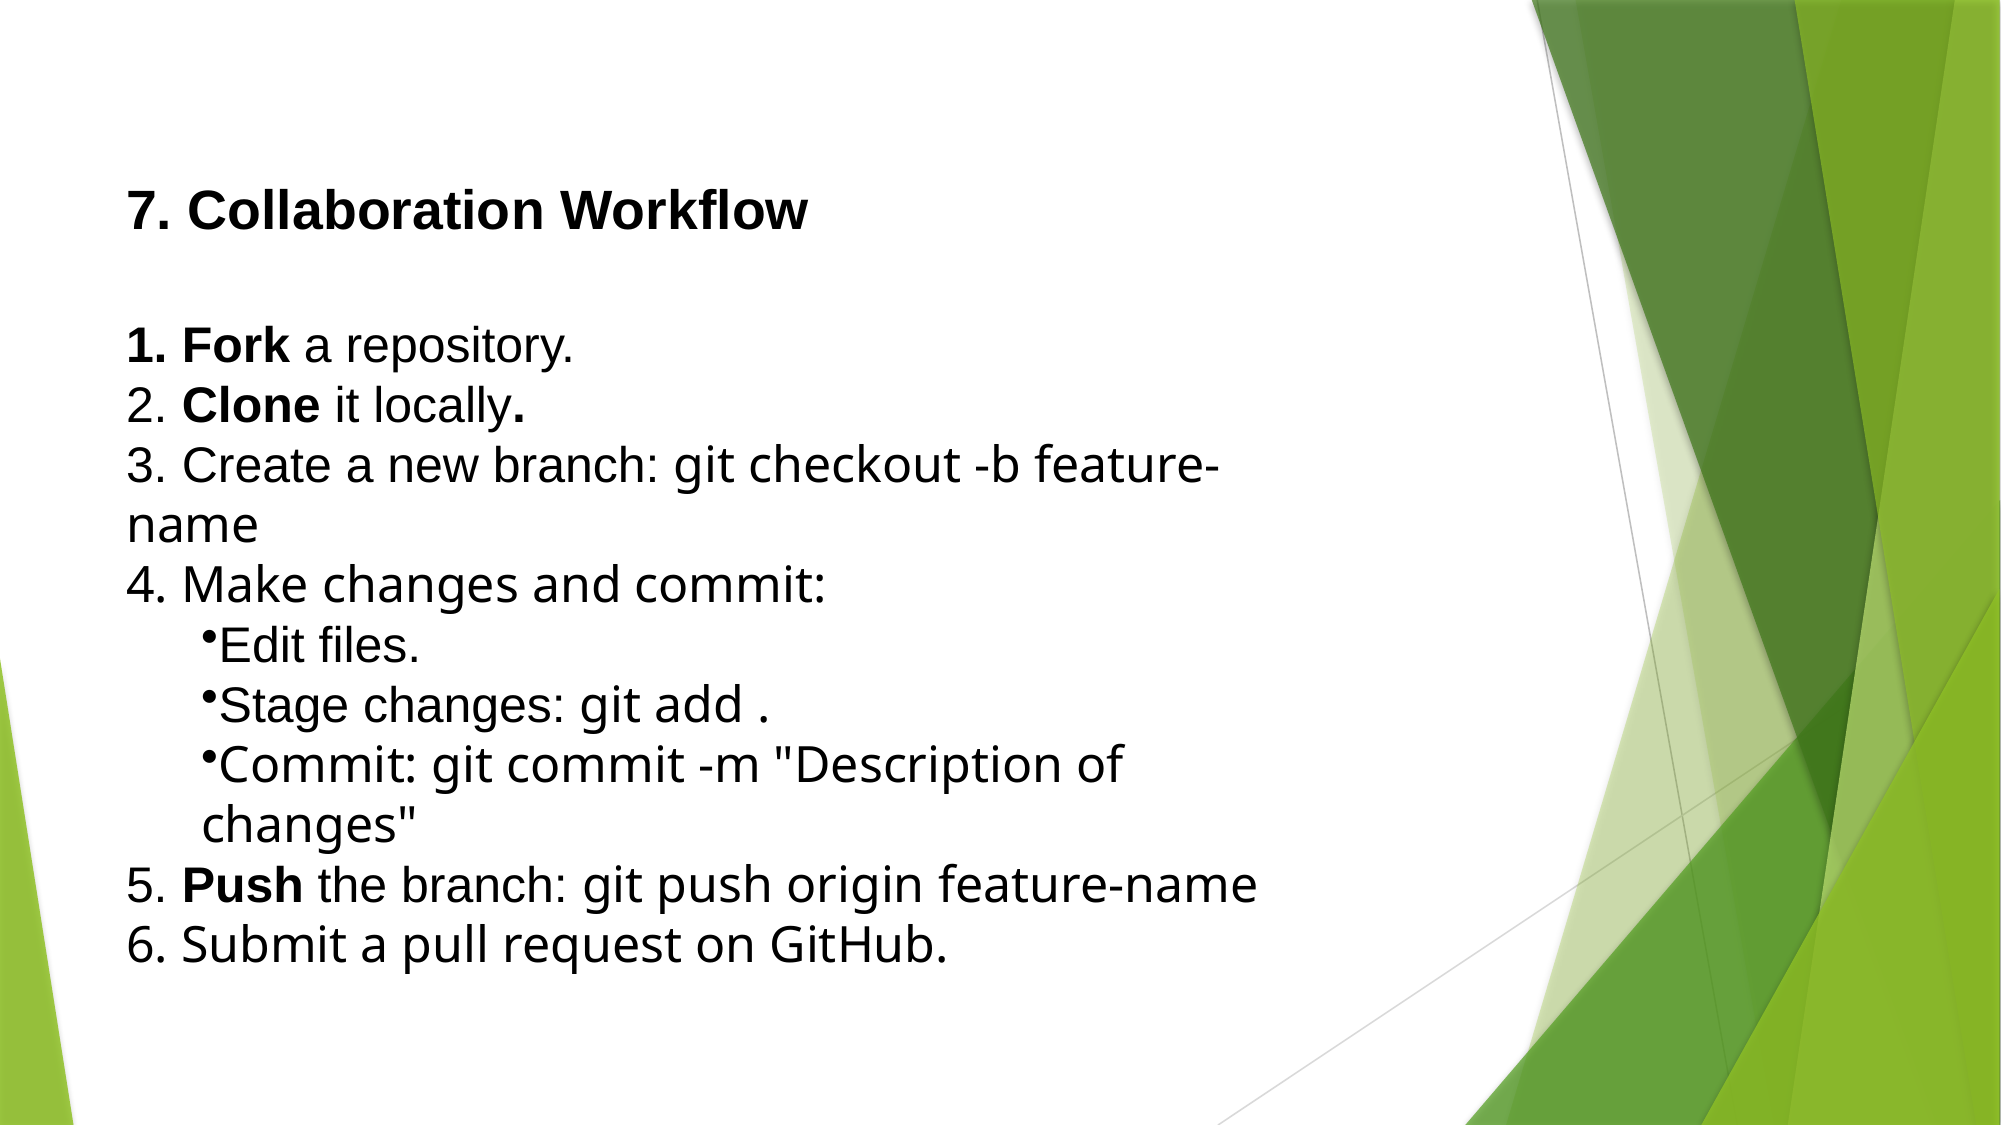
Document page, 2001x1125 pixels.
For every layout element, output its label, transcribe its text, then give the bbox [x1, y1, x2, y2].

title 7. Collaboration Workflow [111, 99, 1522, 317]
list Fork a repository. Clone it locally. Create a new branch: git checkout -b feature-name Make changes and commit: Edit files. Stage changes: git add . Commit: git commit -m "Description of changes" Push the branch: git push origin feature-name Submit a pull request on GitHub. [111, 305, 1338, 1041]
